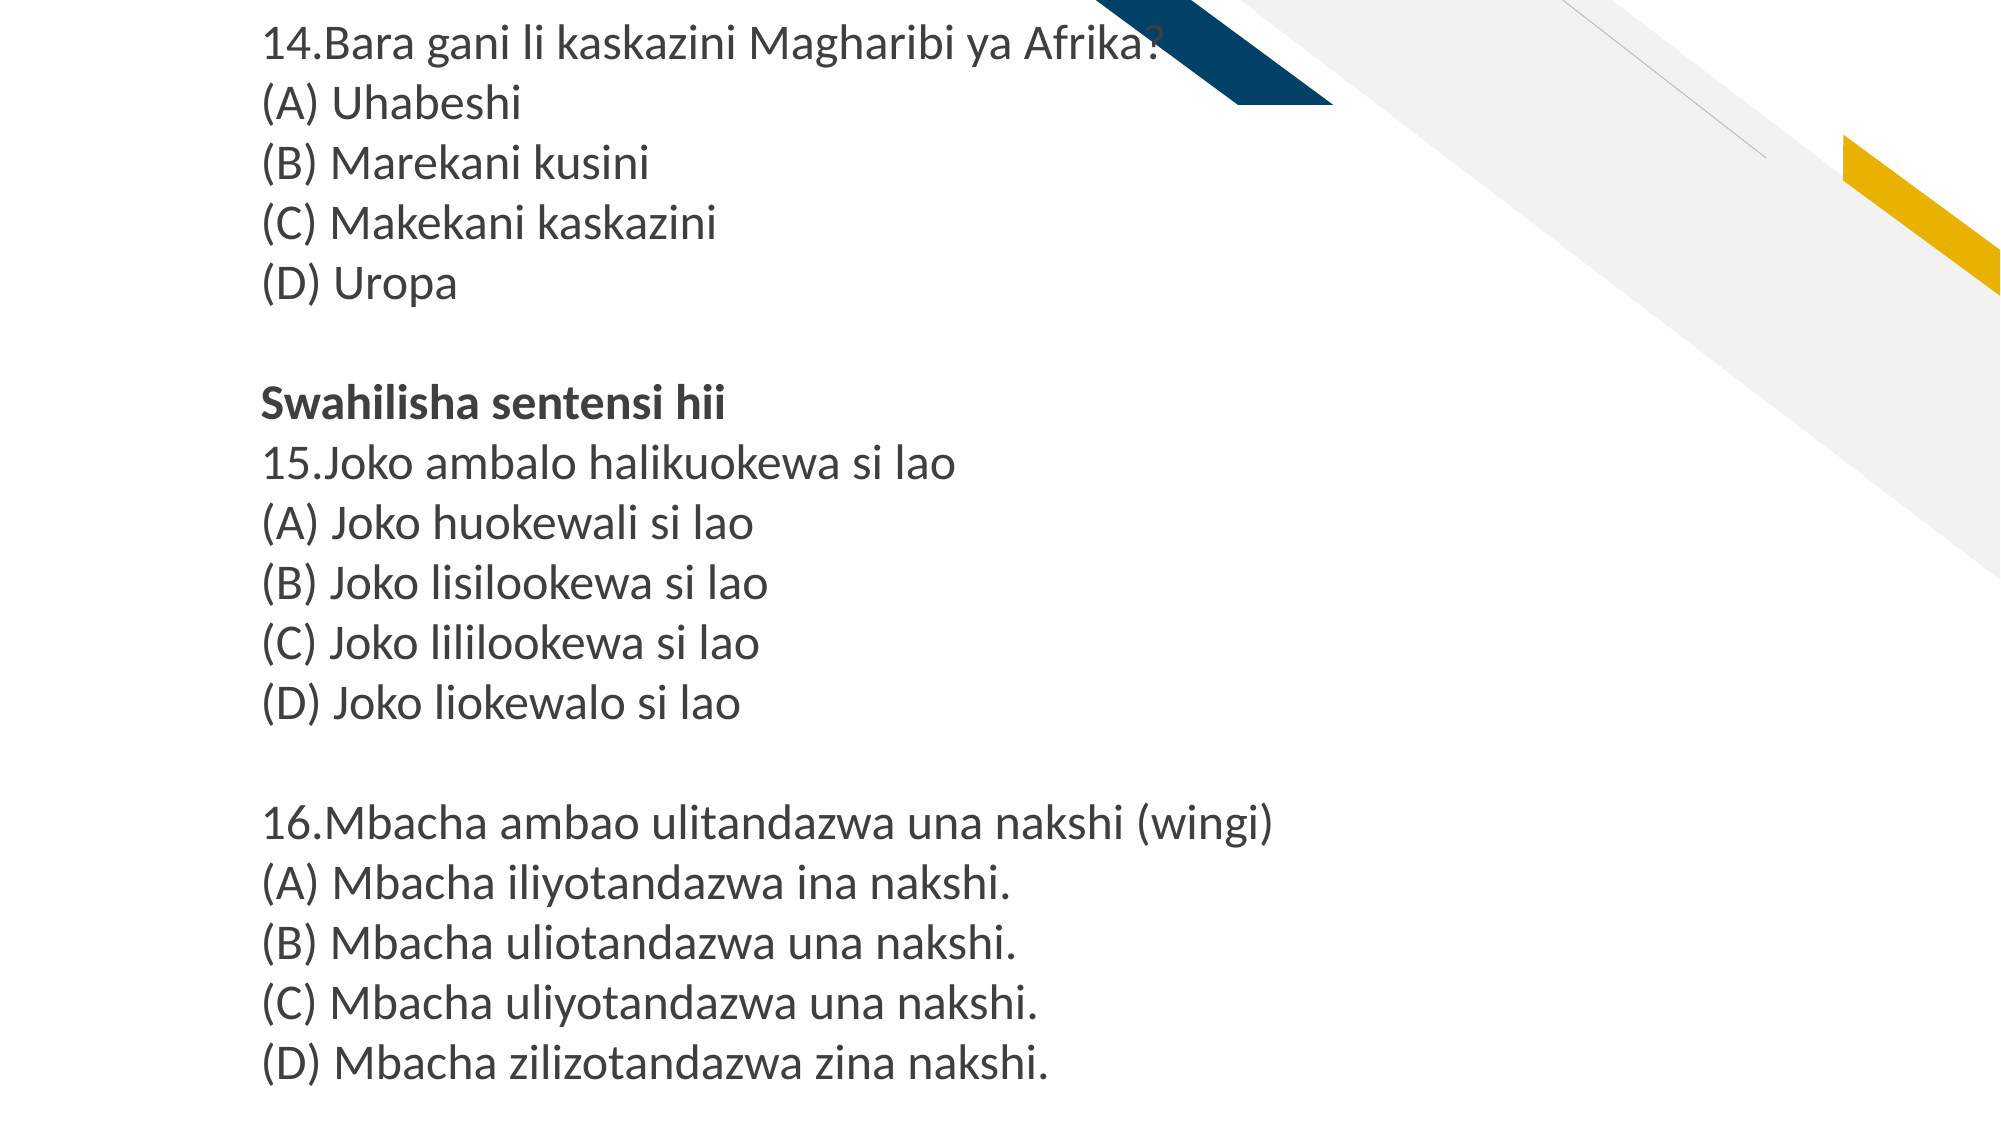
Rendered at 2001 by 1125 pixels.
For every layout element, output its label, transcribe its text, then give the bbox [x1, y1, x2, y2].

text_box 14.Bara gani li kaskazini Magharibi ya Afrika? (A) Uhabeshi (B) Marekani kusini (C) Makekani kaskazini (D) Uropa Swahilisha sentensi hii 15.Joko ambalo halikuokewa si lao (A) Joko huokewali si lao (B) Joko lisilookewa si lao (C) Joko lililookewa si lao (D) Joko liokewalo si lao 16.Mbacha ambao ulitandazwa una nakshi (wingi) (A) Mbacha iliyotandazwa ina nakshi. (B) Mbacha uliotandazwa una nakshi. (C) Mbacha uliyotandazwa una nakshi. (D) Mbacha zilizotandazwa zina nakshi. [245, 2, 1750, 1097]
